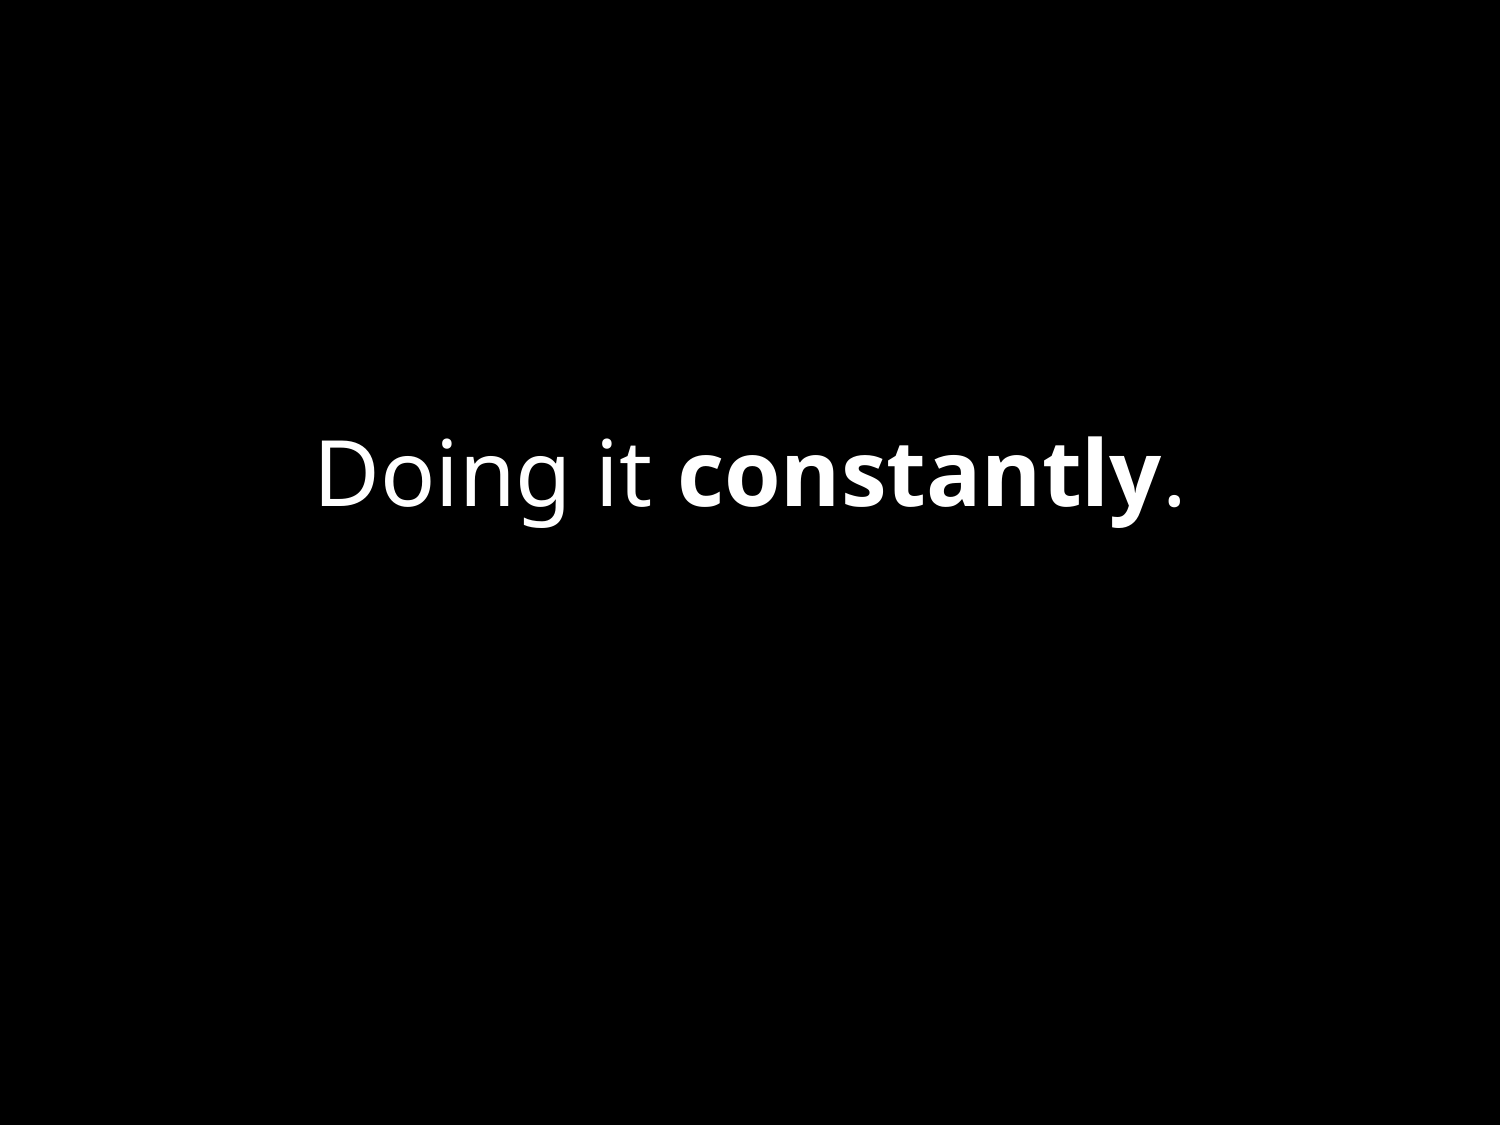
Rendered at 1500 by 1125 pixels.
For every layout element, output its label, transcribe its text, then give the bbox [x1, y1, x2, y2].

title Doing it constantly. [112, 349, 1388, 591]
